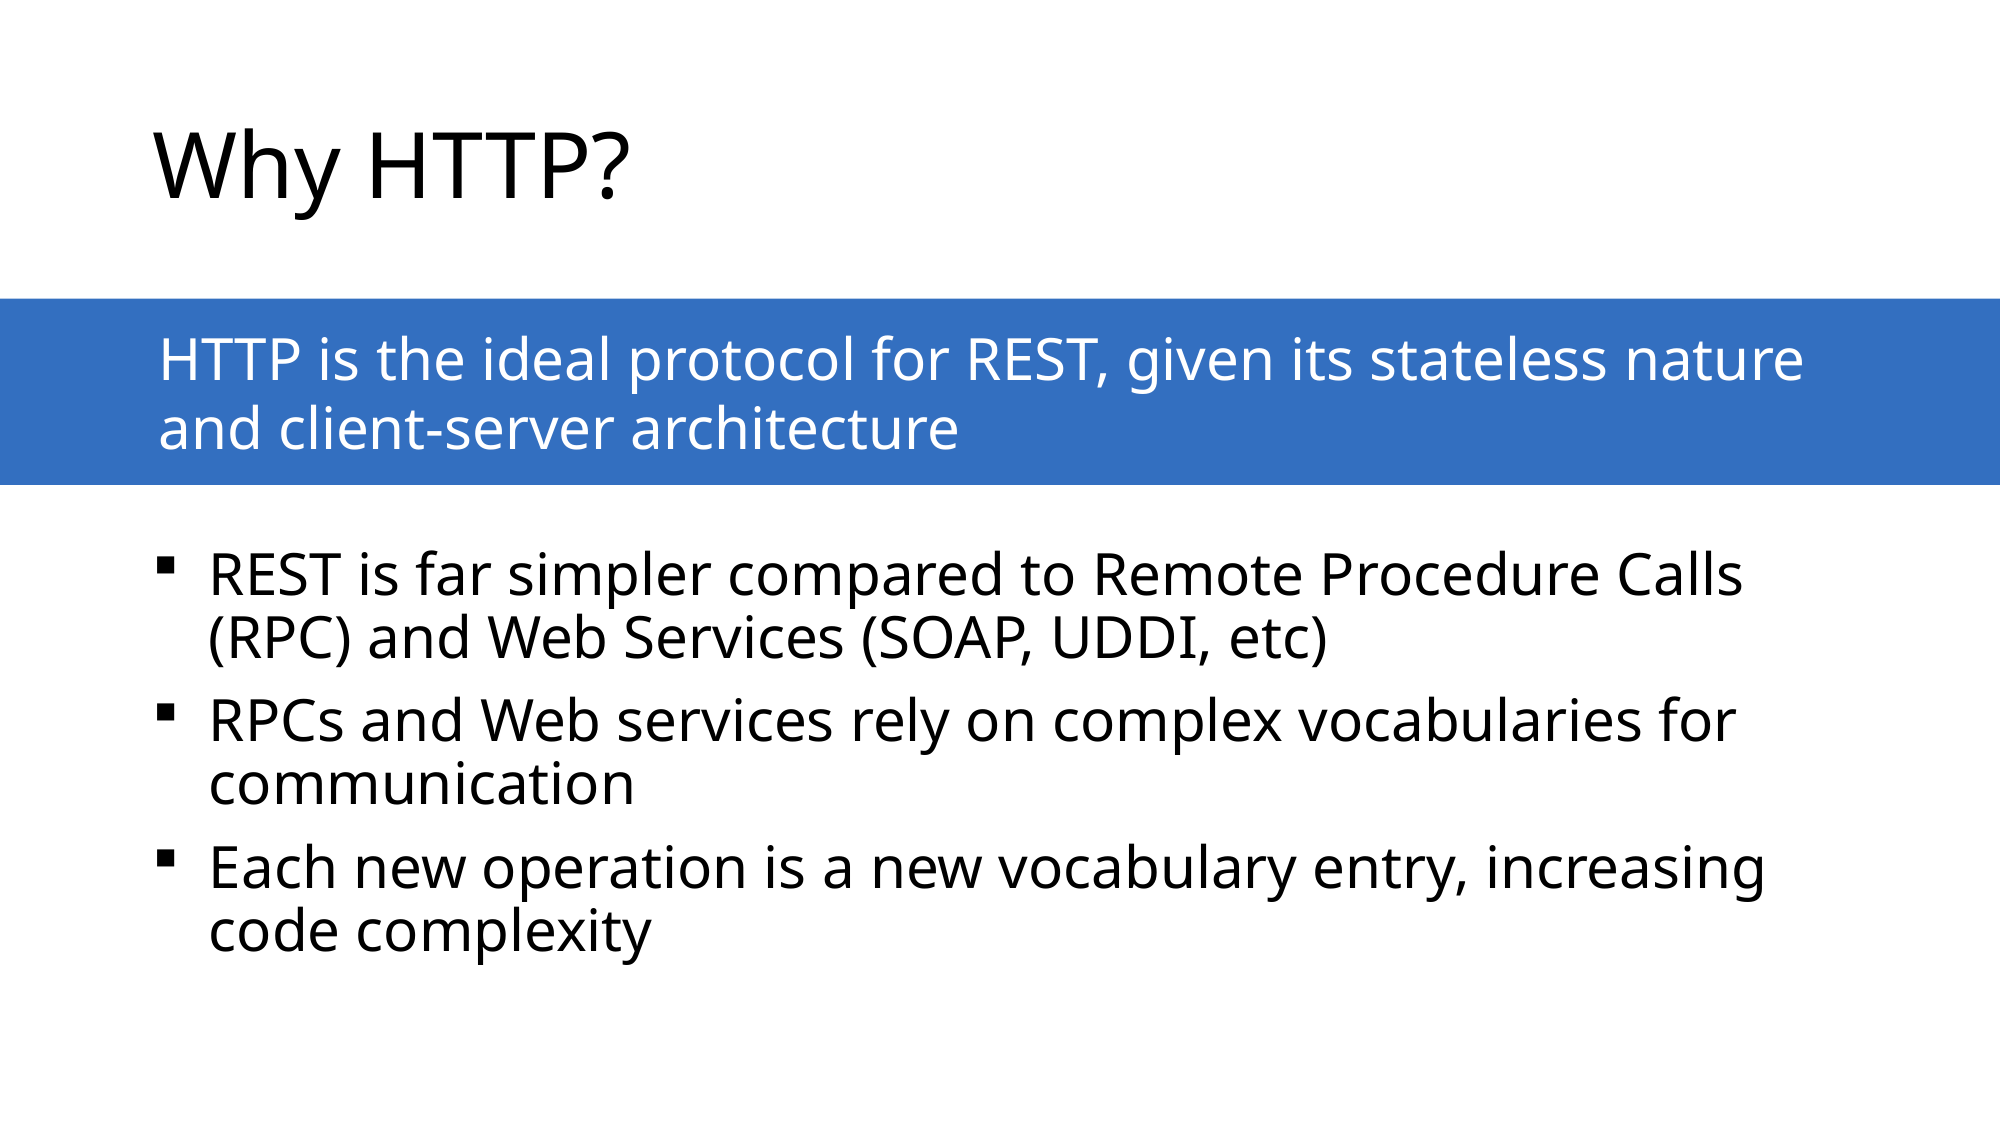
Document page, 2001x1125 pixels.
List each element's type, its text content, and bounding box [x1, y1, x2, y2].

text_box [0, 298, 2000, 485]
title Why HTTP? [137, 59, 1863, 278]
list REST is far simpler compared to Remote Procedure Calls (RPC) and Web Services (SOAP, UDDI, etc) RPCs and Web services rely on complex vocabularies for communication Each new operation is a new vocabulary entry, increasing code complexity [137, 537, 1863, 990]
